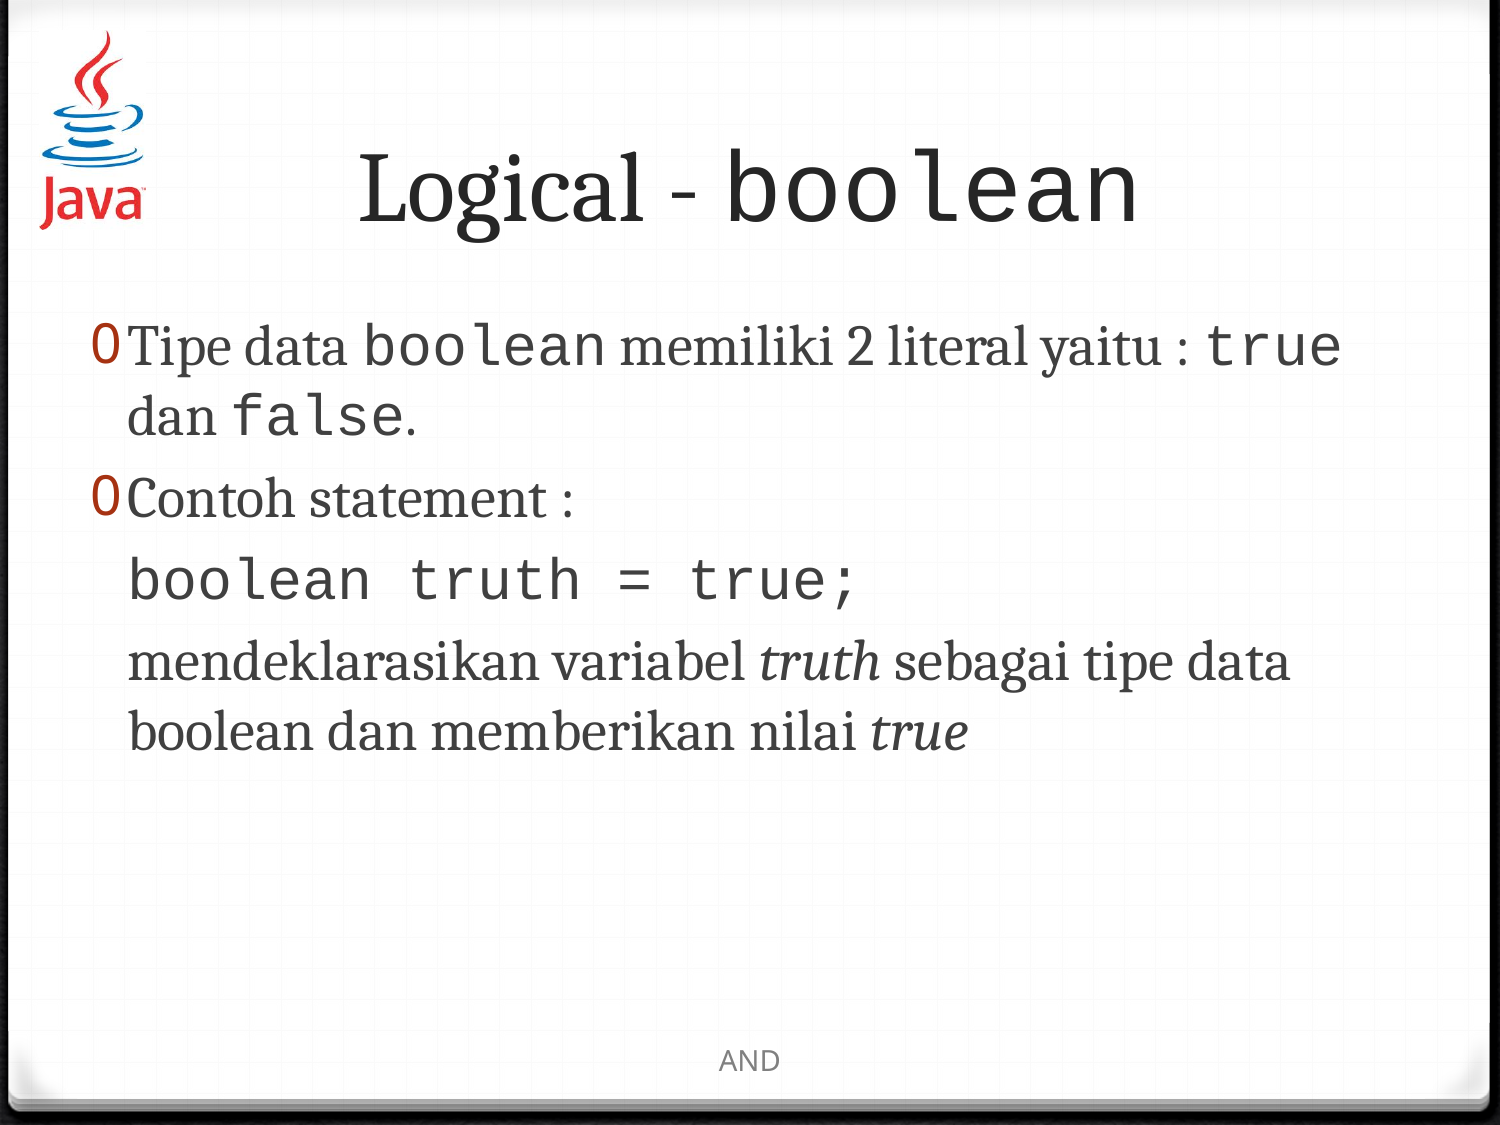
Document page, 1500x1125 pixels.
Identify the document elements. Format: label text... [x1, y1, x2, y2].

footer AND [512, 1025, 988, 1100]
picture [0, 0, 1500, 1125]
title Logical - boolean [75, 87, 1425, 275]
list Tipe data boolean memiliki 2 literal yaitu : true dan false. Contoh statement : boolean truth = true; mendeklarasikan variabel truth sebagai tipe data boolean dan memberikan nilai true [75, 299, 1388, 1006]
